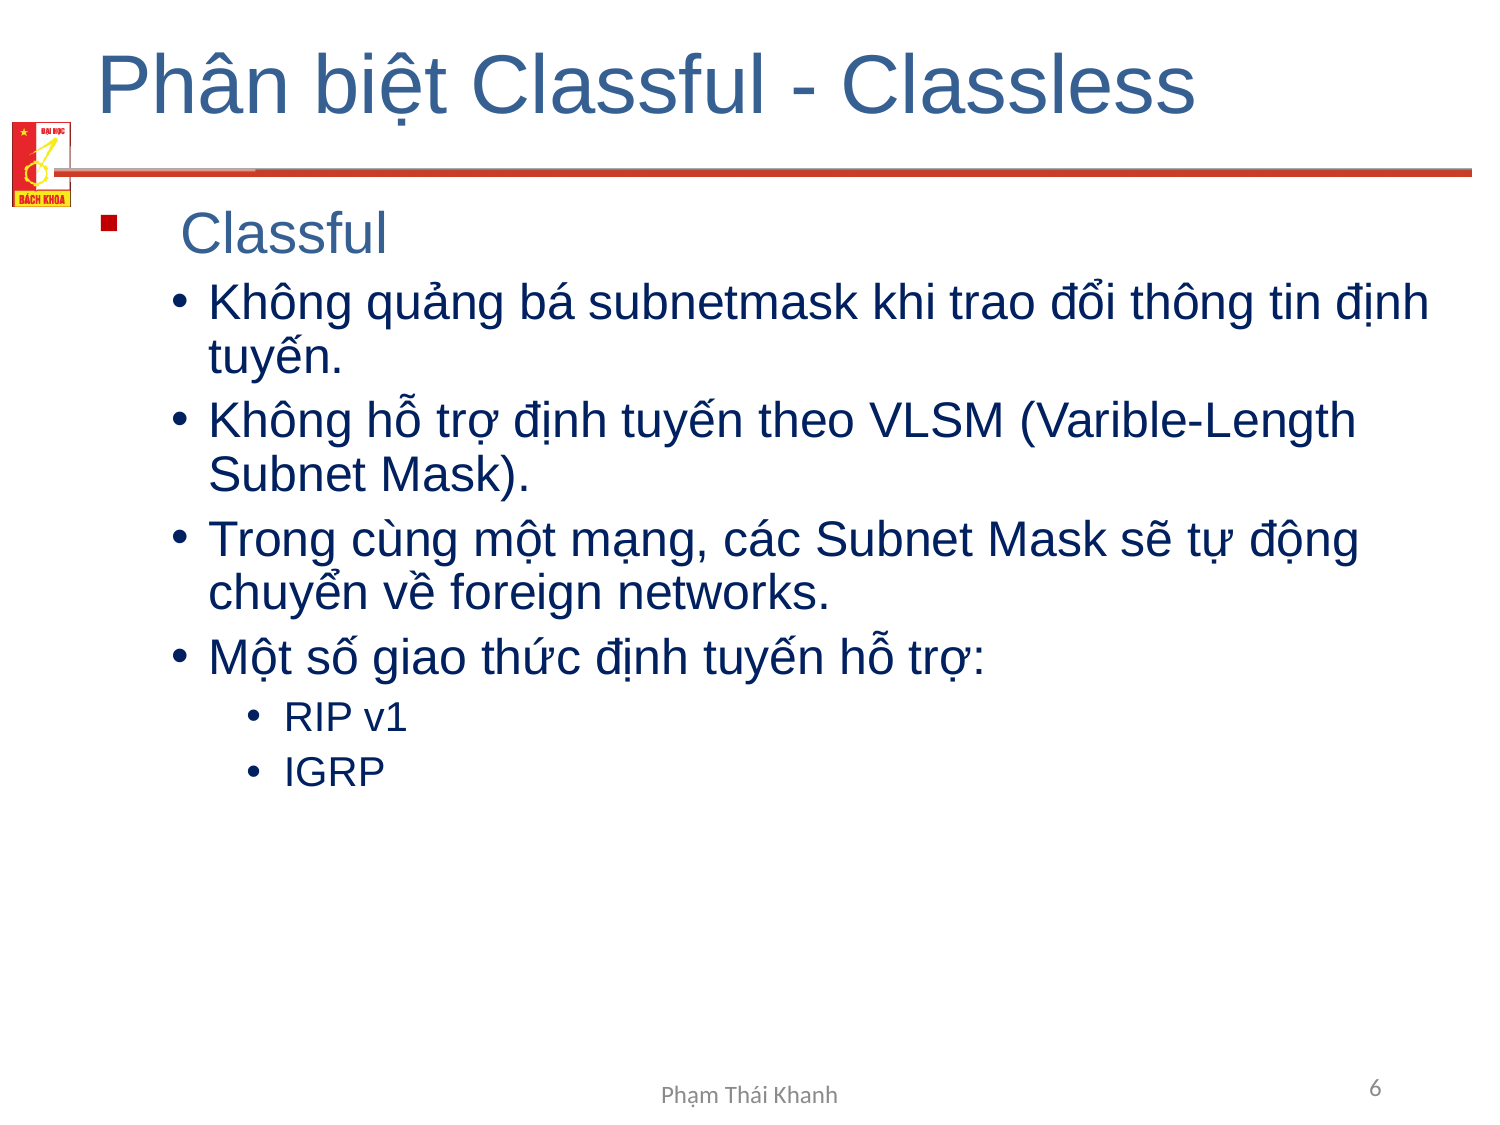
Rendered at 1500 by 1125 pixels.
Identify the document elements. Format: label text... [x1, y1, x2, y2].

footer Phạm Thái Khanh [496, 1063, 1004, 1124]
title Phân biệt Classful - Classless [81, 23, 1471, 150]
picture [12, 122, 1472, 207]
slide_number 6 [1059, 1063, 1397, 1124]
list Classful Không quảng bá subnetmask khi trao đổi thông tin định tuyến. Không hỗ trợ định tuyến theo VLSM (Varible-Length Subnet Mask). Trong cùng một mạng, các Subnet Mask sẽ tự động chuyển về foreign networks. Một số giao thức định tuyến hỗ trợ: RIP v1 IGRP [81, 195, 1471, 1066]
